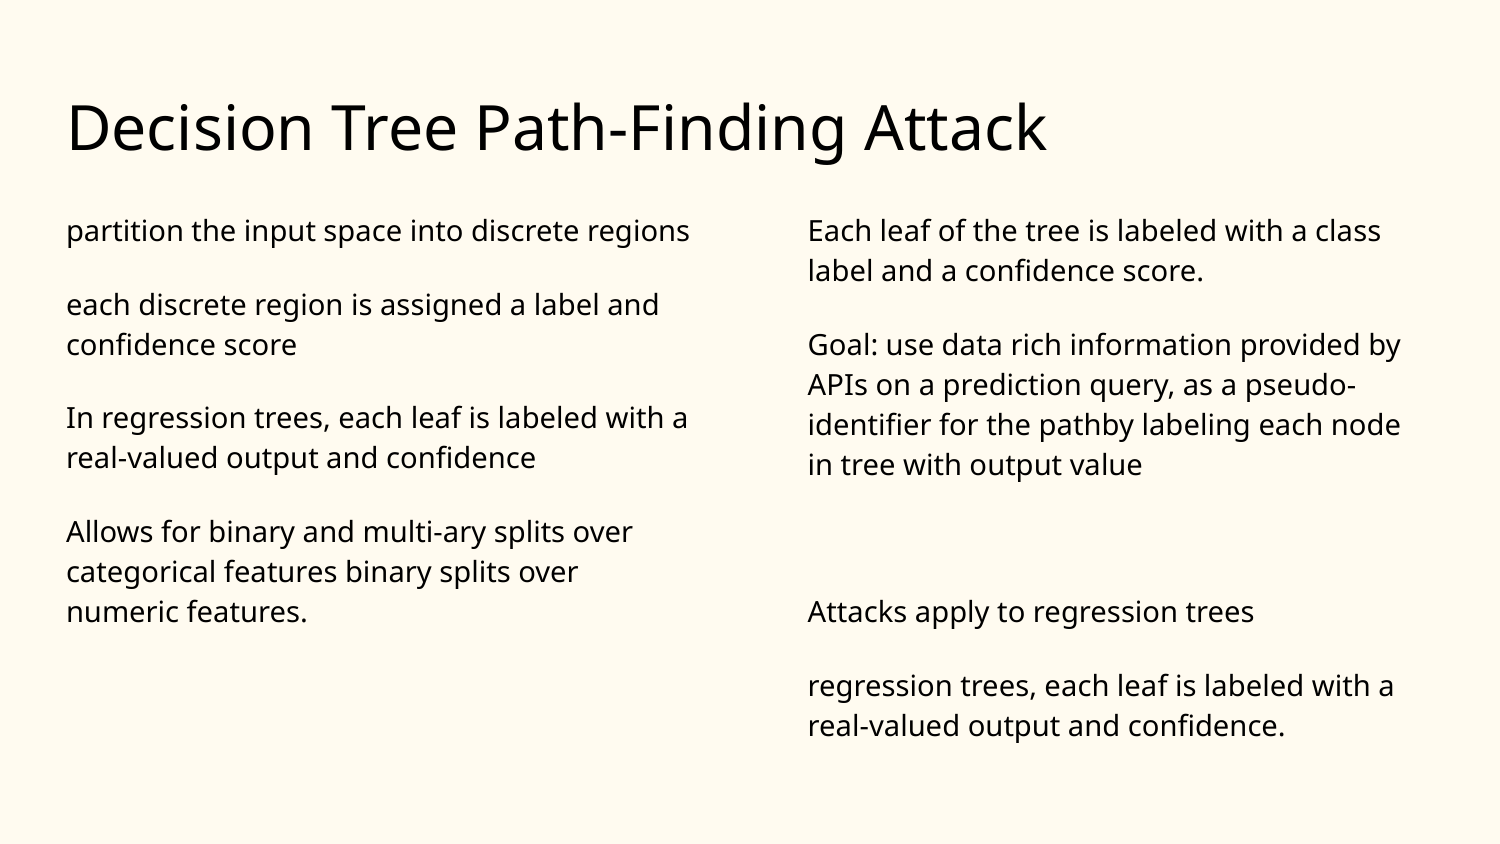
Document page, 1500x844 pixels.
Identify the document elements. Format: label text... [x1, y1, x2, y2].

list partition the input space into discrete regions each discrete region is assigned a label and confidence score In regression trees, each leaf is labeled with a real-valued output and confidence Allows for binary and multi-ary splits over categorical features binary splits over numeric features. [51, 192, 708, 750]
title Decision Tree Path-Finding Attack [51, 72, 1449, 174]
list Each leaf of the tree is labeled with a class label and a confidence score. Goal: use data rich information provided by APIs on a prediction query, as a pseudo-identifier for the pathby labeling each node in tree with output value Attacks apply to regression trees regression trees, each leaf is labeled with a real-valued output and confidence. [792, 192, 1449, 750]
